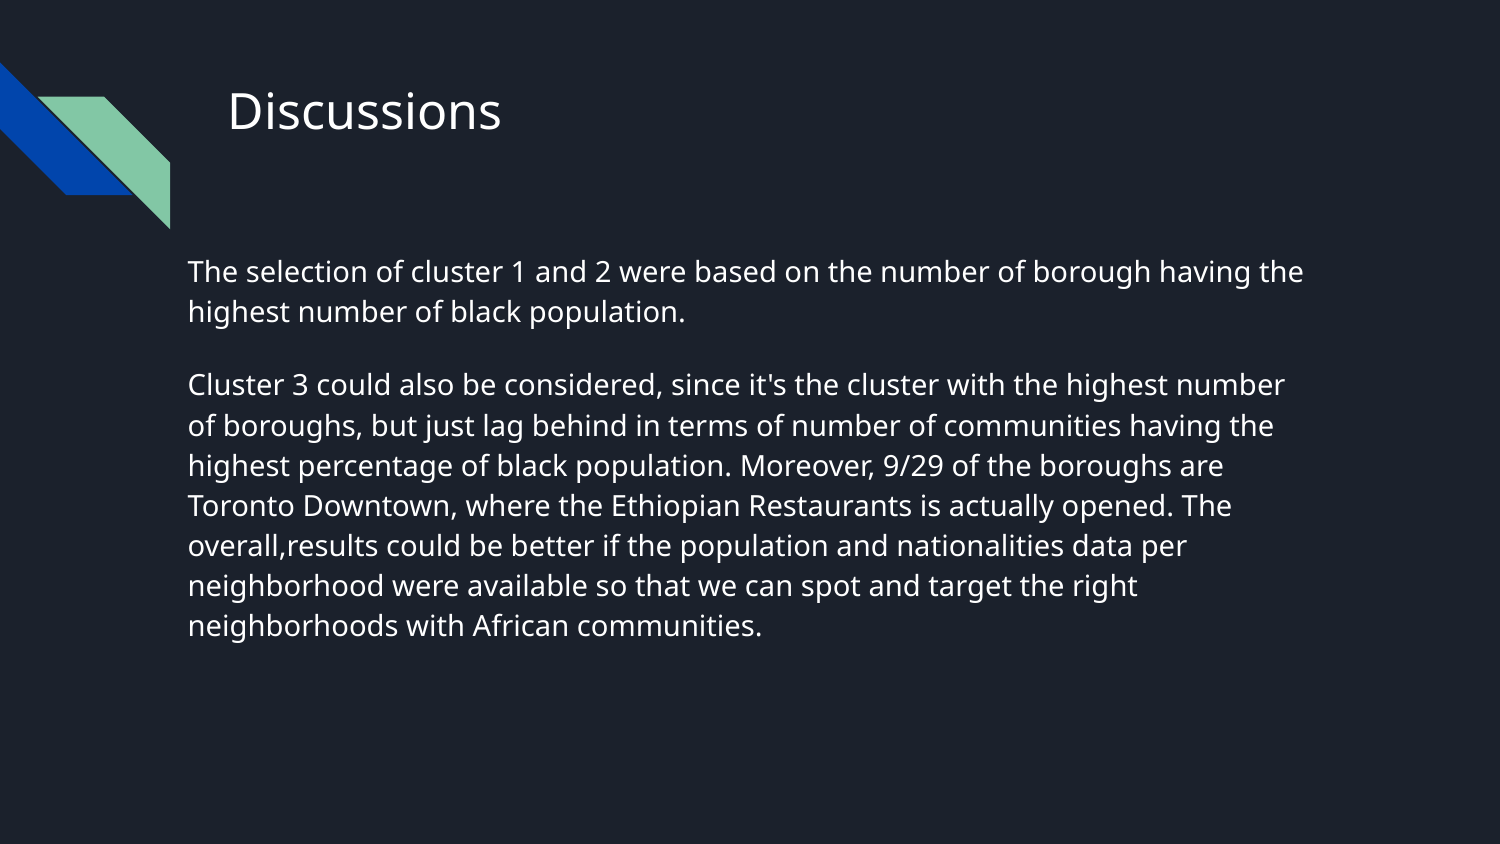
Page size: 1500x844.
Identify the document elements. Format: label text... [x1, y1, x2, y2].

list The selection of cluster 1 and 2 were based on the number of borough having the highest number of black population. Cluster 3 could also be considered, since it's the cluster with the highest number of boroughs, but just lag behind in terms of number of communities having the highest percentage of black population. Moreover, 9/29 of the boroughs are Toronto Downtown, where the Ethiopian Restaurants is actually opened. The overall,results could be better if the population and nationalities data per neighborhood were available so that we can spot and target the right neighborhoods with African communities. [172, 232, 1328, 711]
title Discussions [212, 64, 1368, 215]
